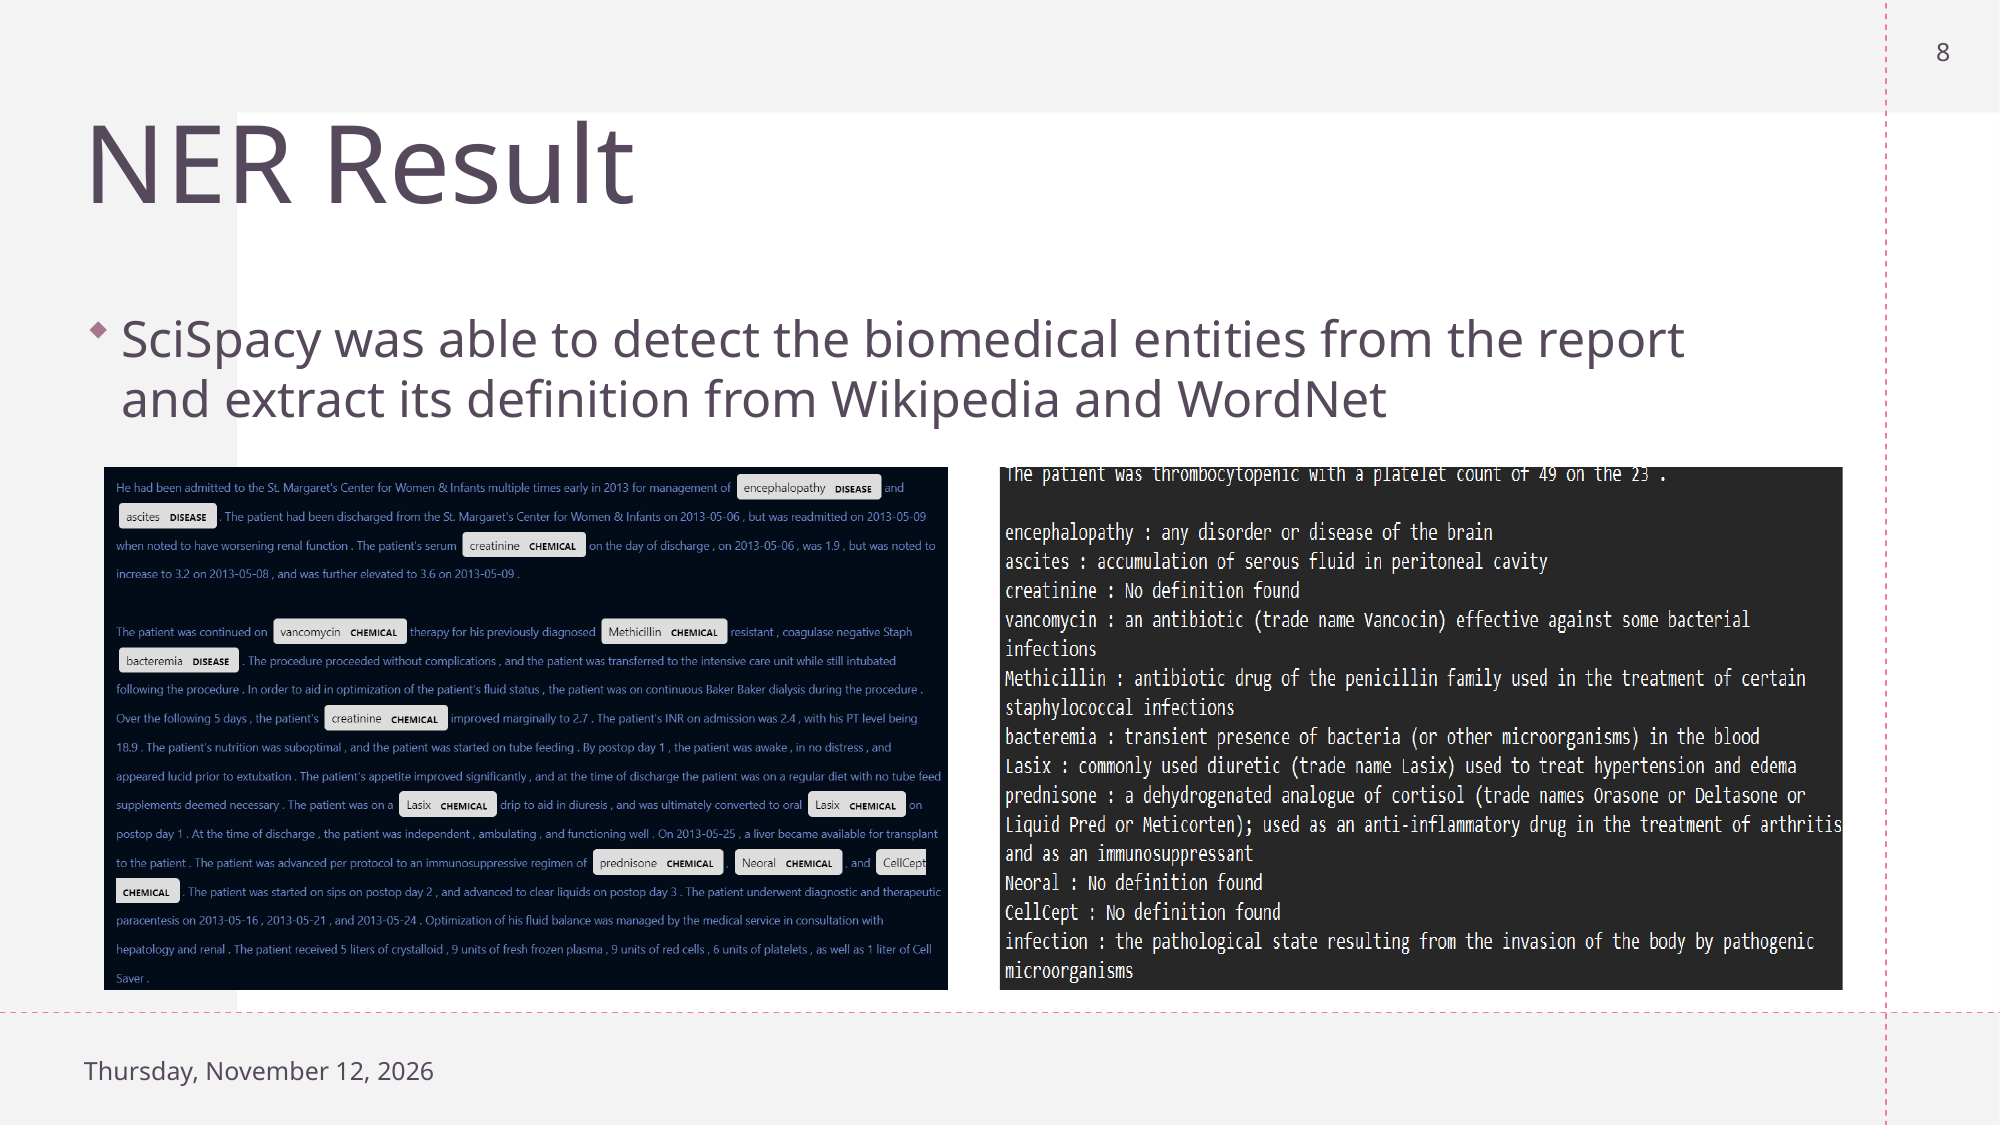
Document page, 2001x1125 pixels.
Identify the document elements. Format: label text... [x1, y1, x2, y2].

picture [104, 467, 948, 990]
title NER Result [68, 59, 1794, 278]
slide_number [68, 1020, 519, 1125]
list SciSpacy was able to detect the biomedical entities from the report and extract its definition from Wikipedia and WordNet [68, 299, 1794, 990]
slide_number 8 [1886, 0, 2000, 110]
picture [999, 467, 1843, 990]
